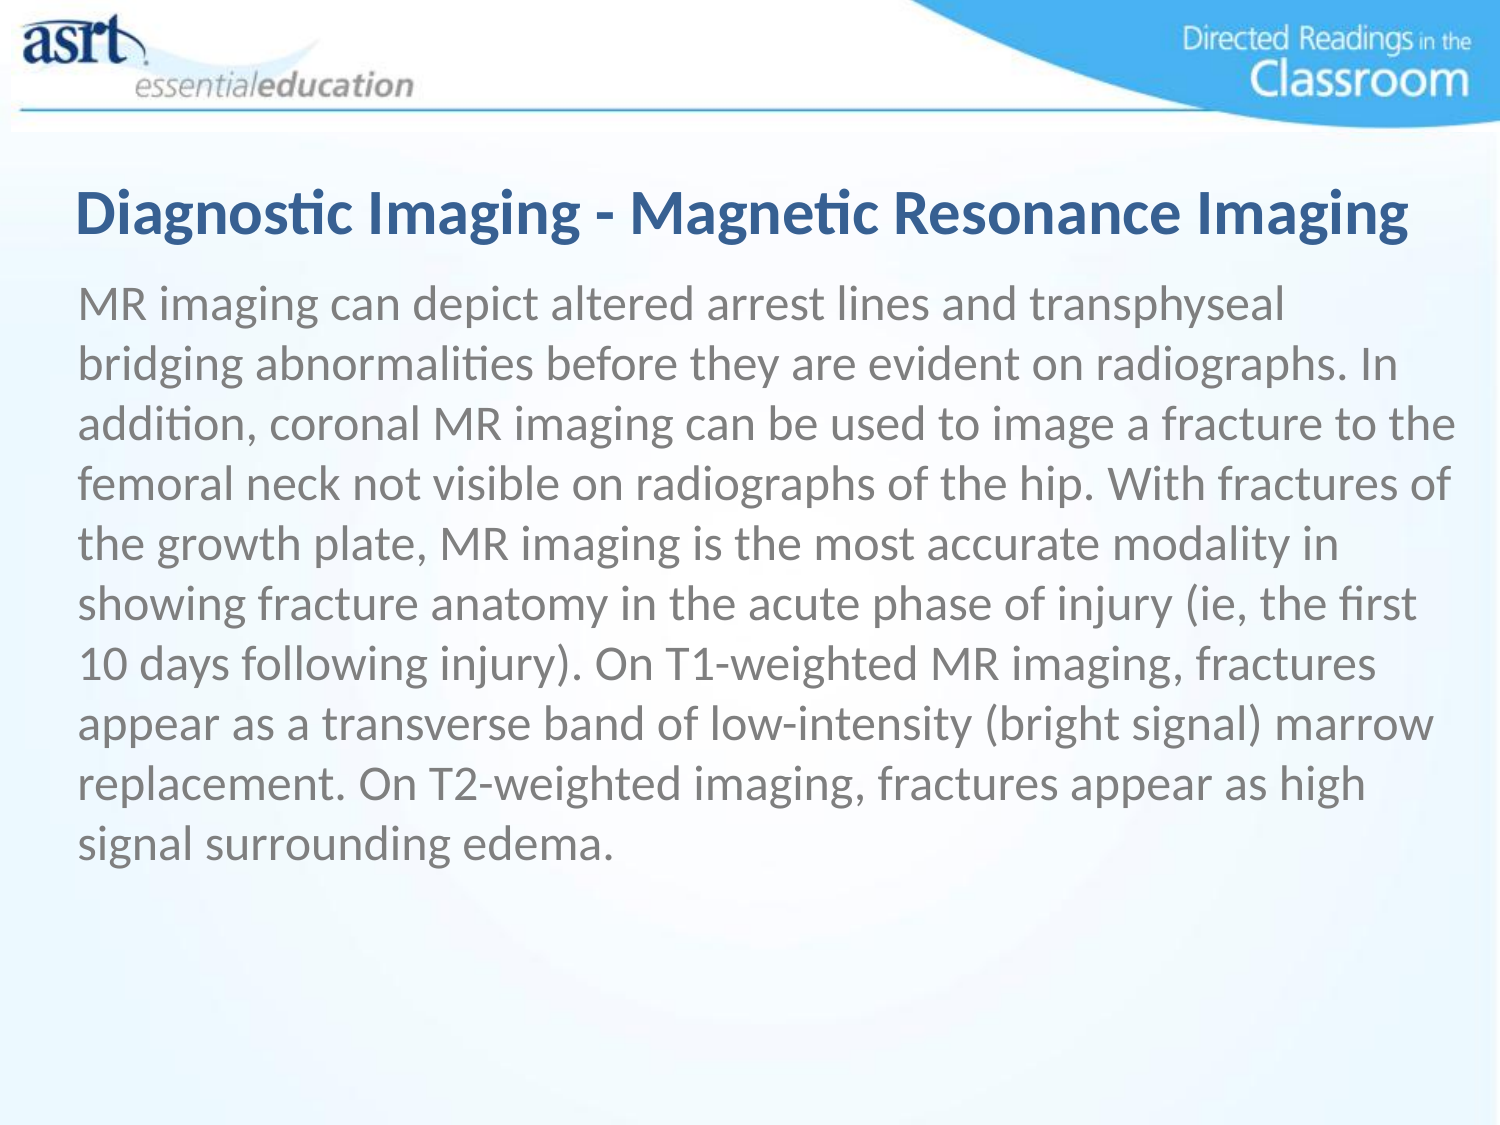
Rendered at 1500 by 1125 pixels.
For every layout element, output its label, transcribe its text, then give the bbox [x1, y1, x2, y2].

list MR imaging can depict altered arrest lines and transphyseal bridging abnormalities before they are evident on radiographs. In addition, coronal MR imaging can be used to image a fracture to the femoral neck not visible on radiographs of the hip. With fractures of the growth plate, MR imaging is the most accurate modality in showing fracture anatomy in the acute phase of injury (ie, the first 10 days following injury). On T1-weighted MR imaging, fractures appear as a transverse band of low-intensity (bright signal) marrow replacement. On T2-weighted imaging, fractures appear as high signal surrounding edema. [62, 262, 1475, 955]
title Diagnostic Imaging - Magnetic Resonance Imaging [50, 115, 1450, 303]
picture [0, 0, 1500, 1125]
